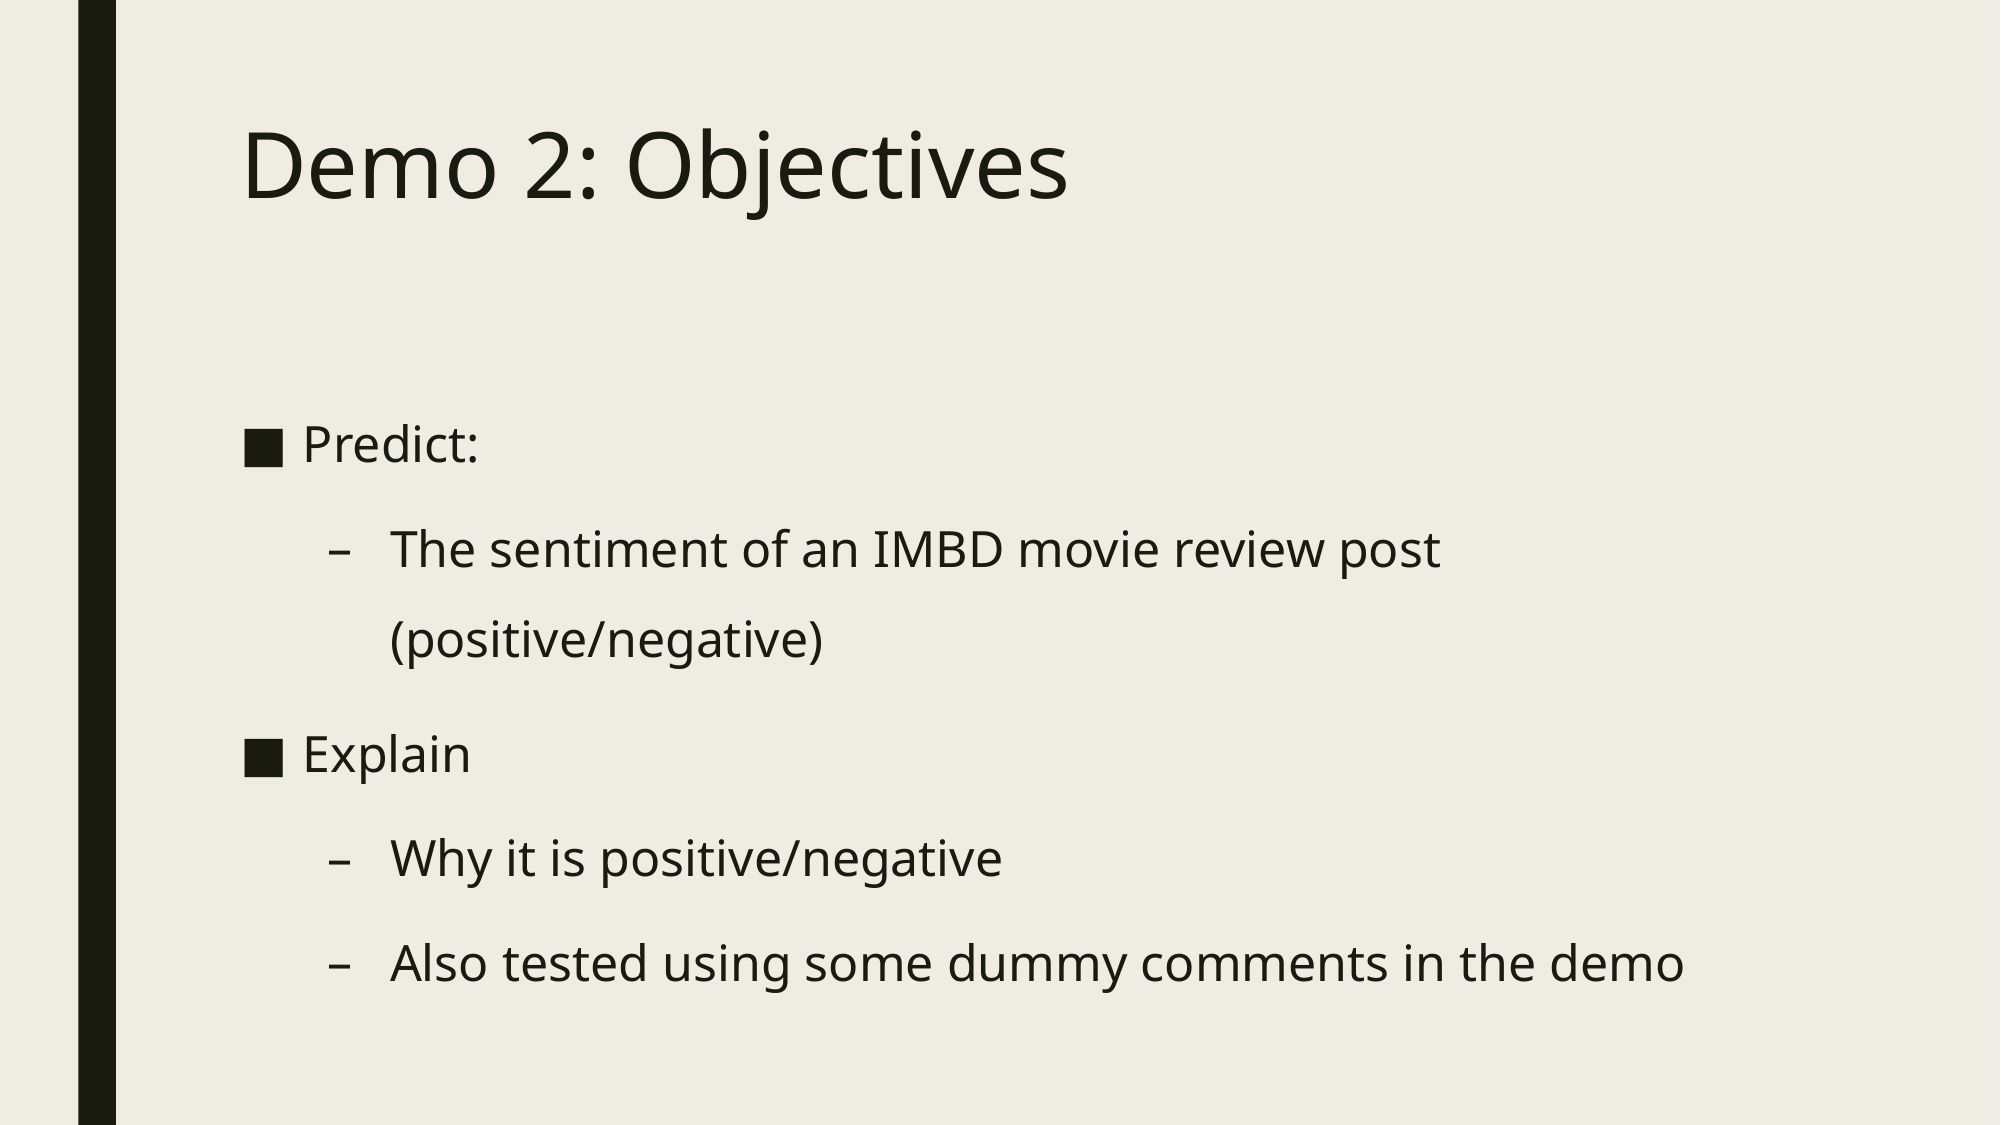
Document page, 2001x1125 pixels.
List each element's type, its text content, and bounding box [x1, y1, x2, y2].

title Demo 2: Objectives [225, 112, 1800, 357]
list Predict: The sentiment of an IMBD movie review post (positive/negative) Explain Why it is positive/negative Also tested using some dummy comments in the demo [225, 375, 1764, 1028]
